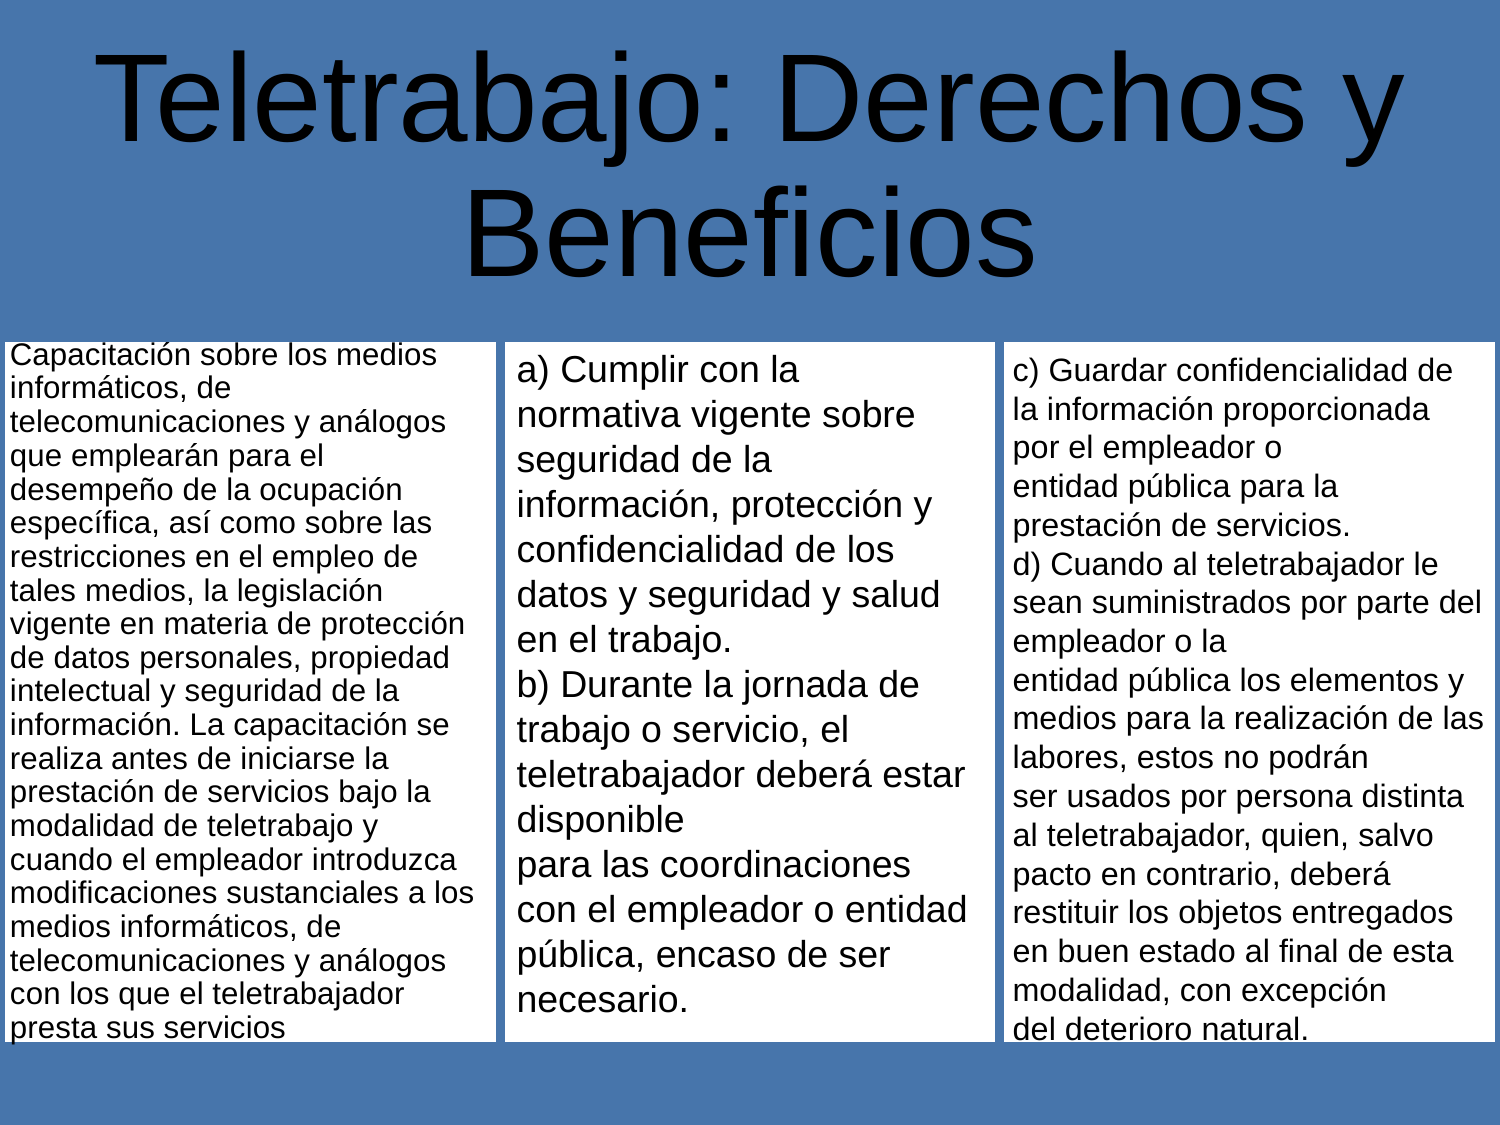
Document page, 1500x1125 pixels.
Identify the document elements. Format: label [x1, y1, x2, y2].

text_box [0, 0, 1500, 1125]
